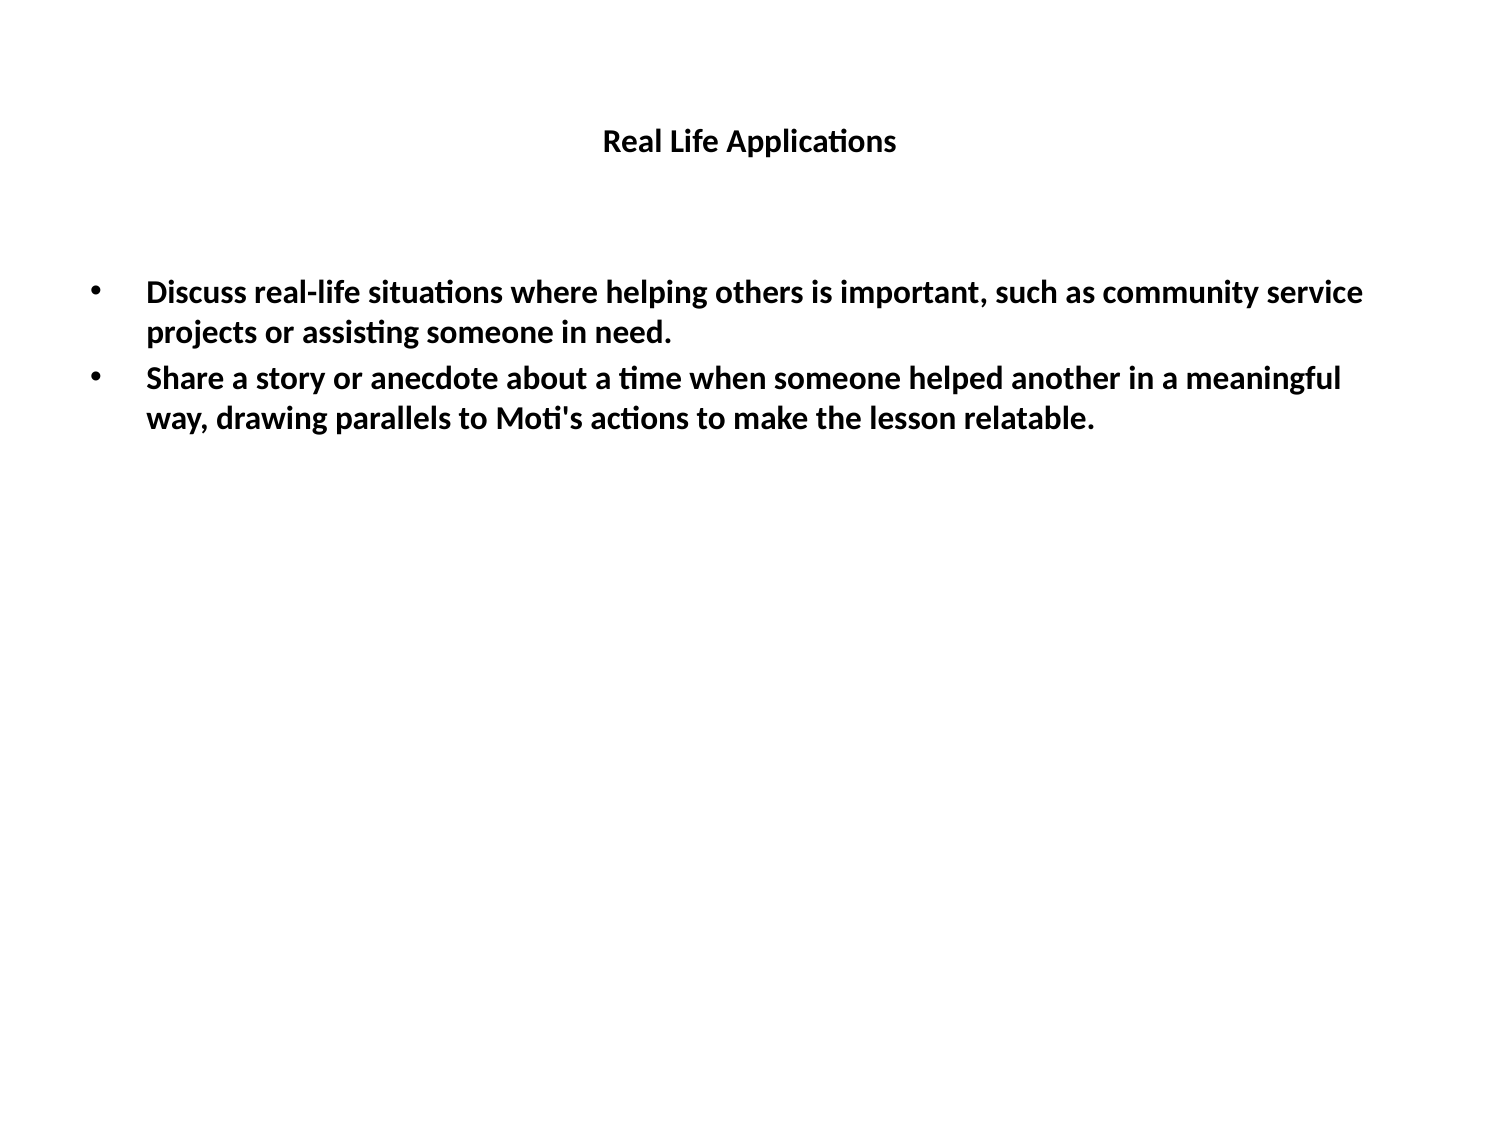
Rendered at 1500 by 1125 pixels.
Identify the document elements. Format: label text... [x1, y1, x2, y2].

title Real Life Applications [75, 45, 1425, 233]
list Discuss real-life situations where helping others is important, such as community service projects or assisting someone in need. Share a story or anecdote about a time when someone helped another in a meaningful way, drawing parallels to Moti's actions to make the lesson relatable. [75, 262, 1425, 1005]
